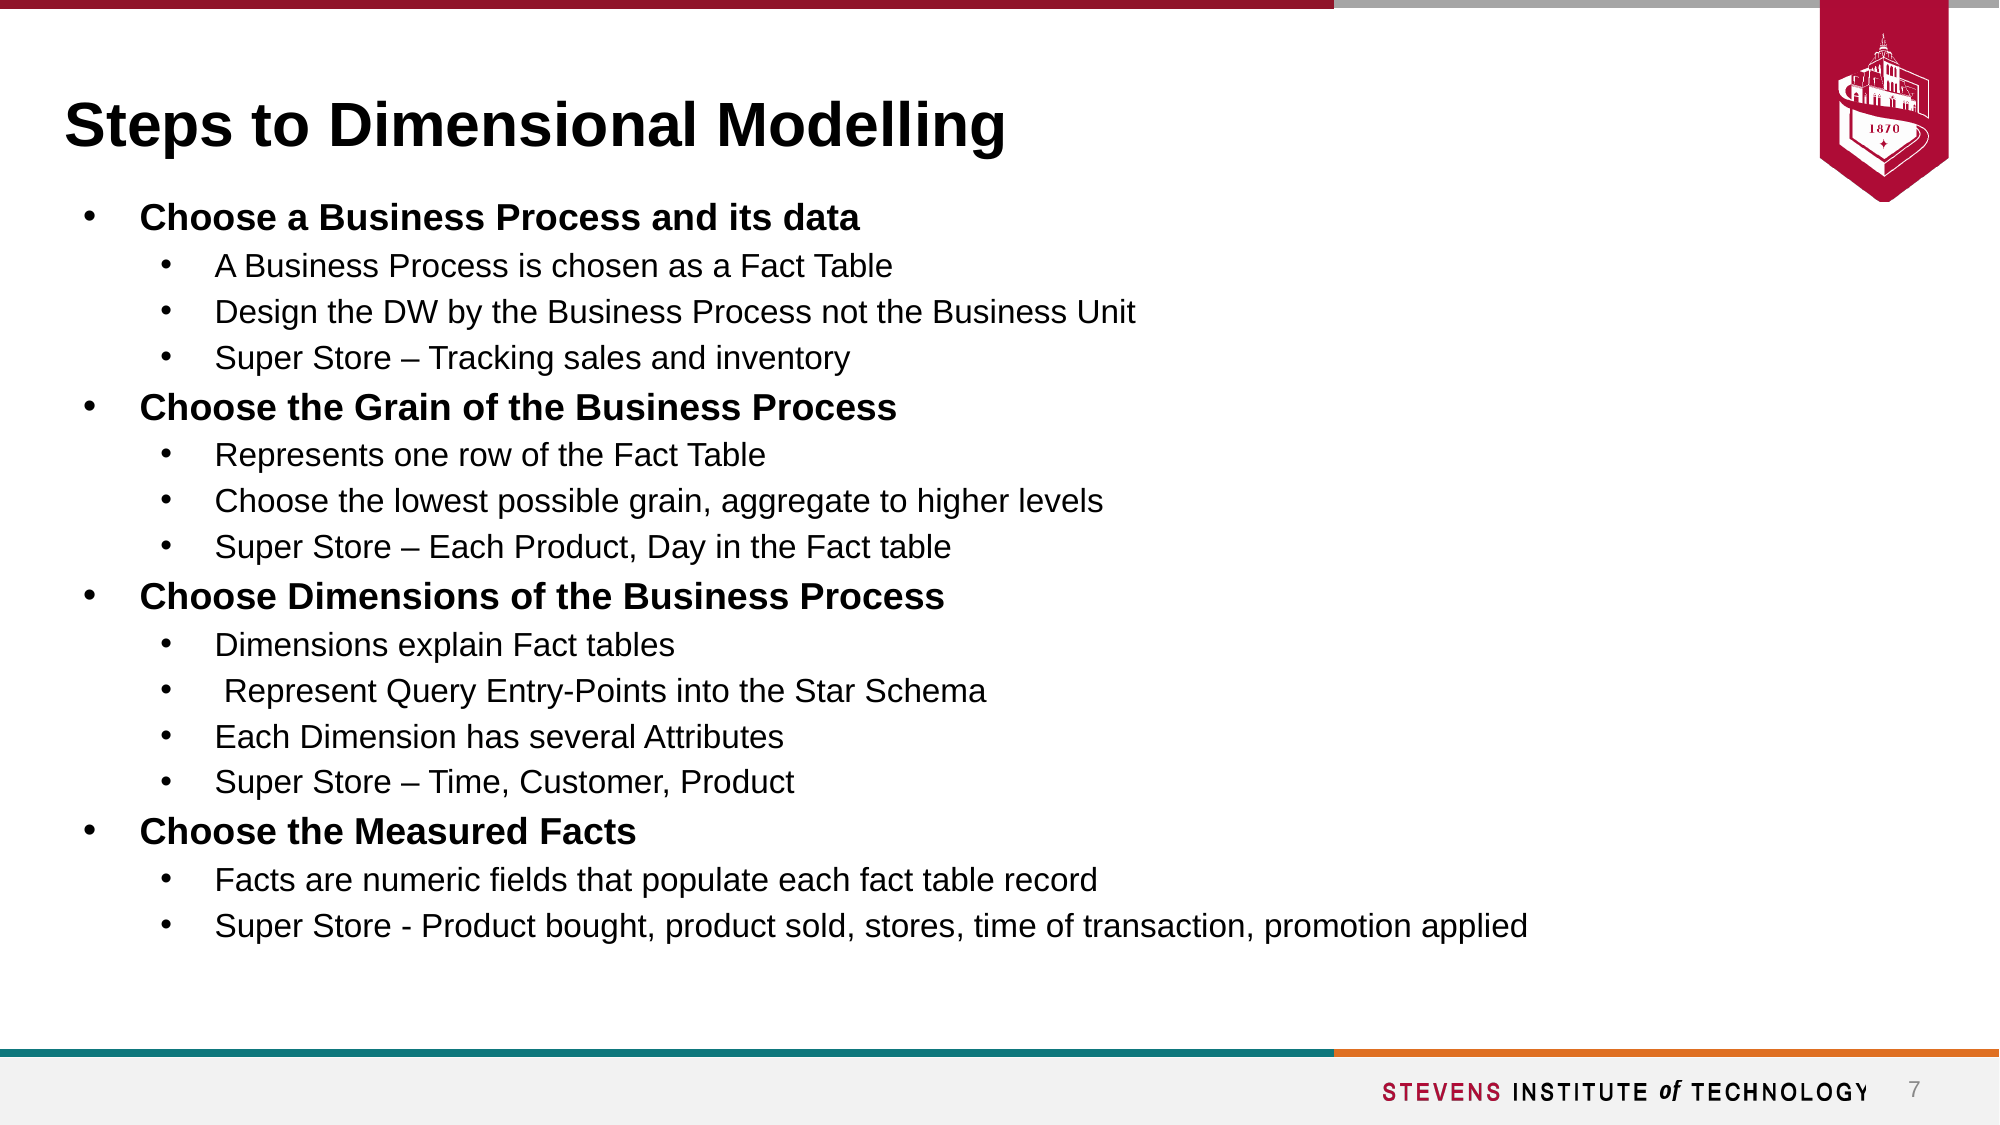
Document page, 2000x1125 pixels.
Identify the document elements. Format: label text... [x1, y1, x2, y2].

picture [1819, 0, 1949, 171]
picture [1383, 1080, 1862, 1101]
list Choose a Business Process and its data A Business Process is chosen as a Fact Table Design the DW by the Business Process not the Business Unit Super Store – Tracking sales and inventory Choose the Grain of the Business Process Represents one row of the Fact Table Choose the lowest possible grain, aggregate to higher levels Super Store – Each Product, Day in the Fact table Choose Dimensions of the Business Process Dimensions explain Fact tables Represent Query Entry-Points into the Star Schema Each Dimension has several Attributes Super Store – Time, Customer, Product Choose the Measured Facts Facts are numeric fields that populate each fact table record Super Store - Product bought, product sold, stores, time of transaction, promotion applied [49, 171, 1951, 954]
title Steps to Dimensional Modelling [49, 68, 1647, 157]
slide_number ‹#› [1862, 1057, 1967, 1118]
